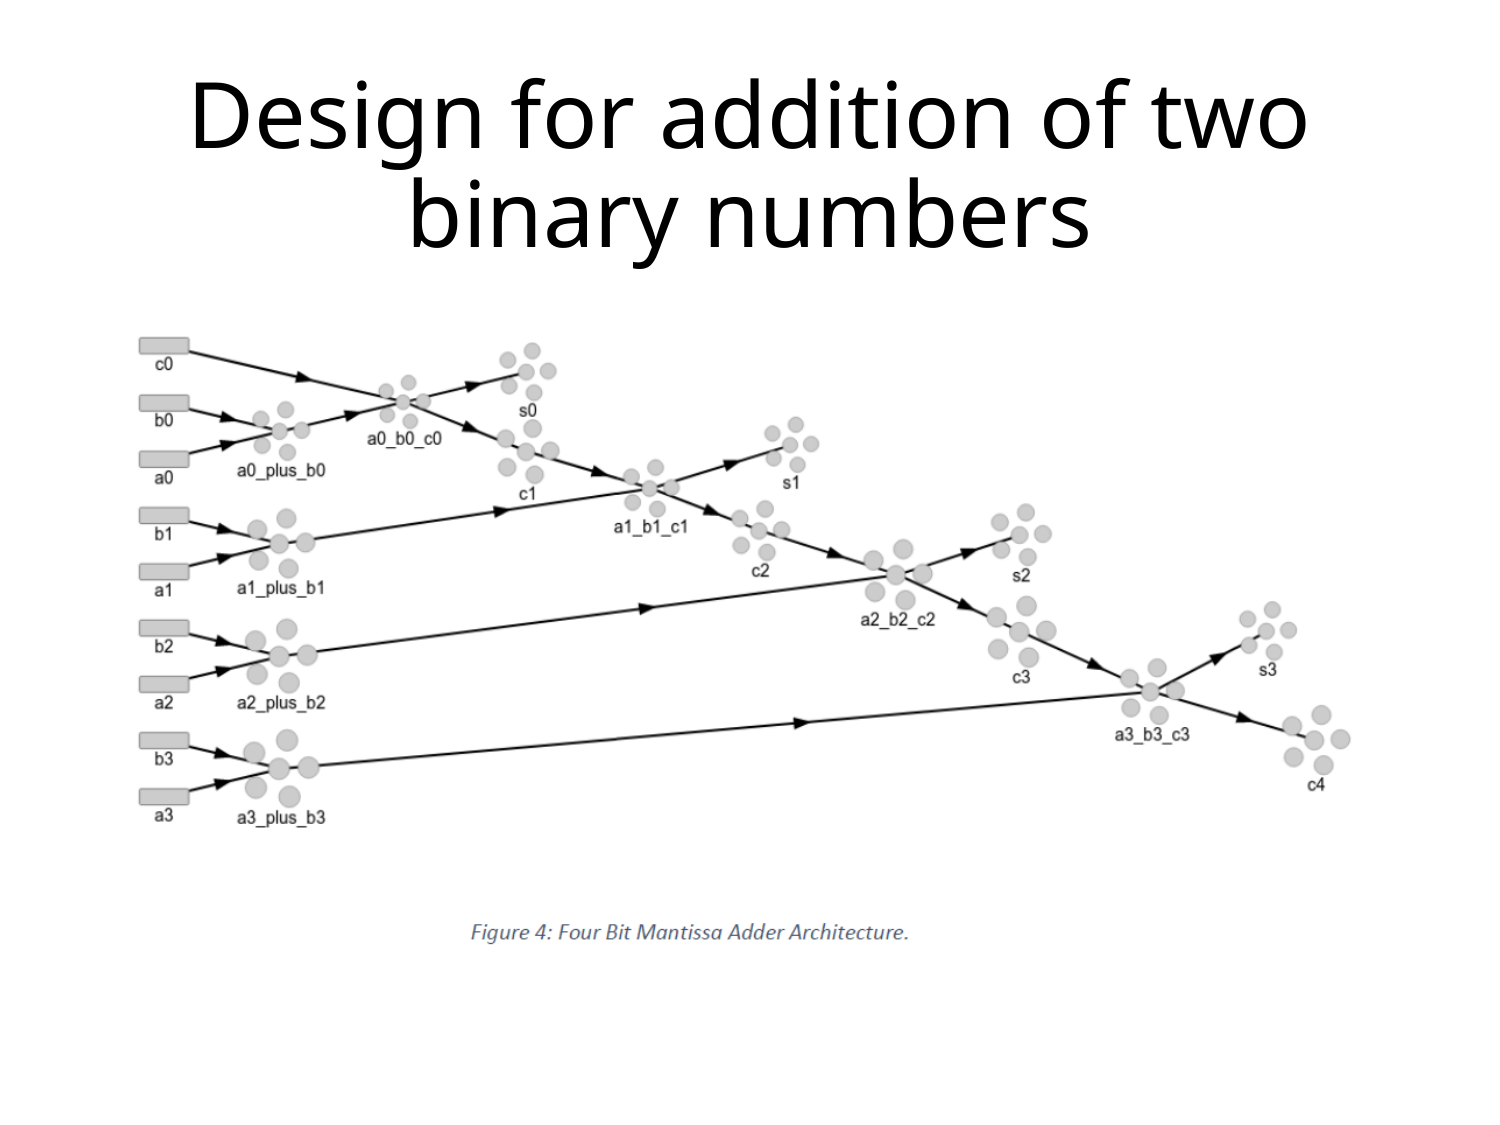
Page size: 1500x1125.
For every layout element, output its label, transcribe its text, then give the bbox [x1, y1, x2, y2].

title Design for addition of two binary numbers [103, 59, 1397, 278]
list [103, 306, 1397, 1006]
